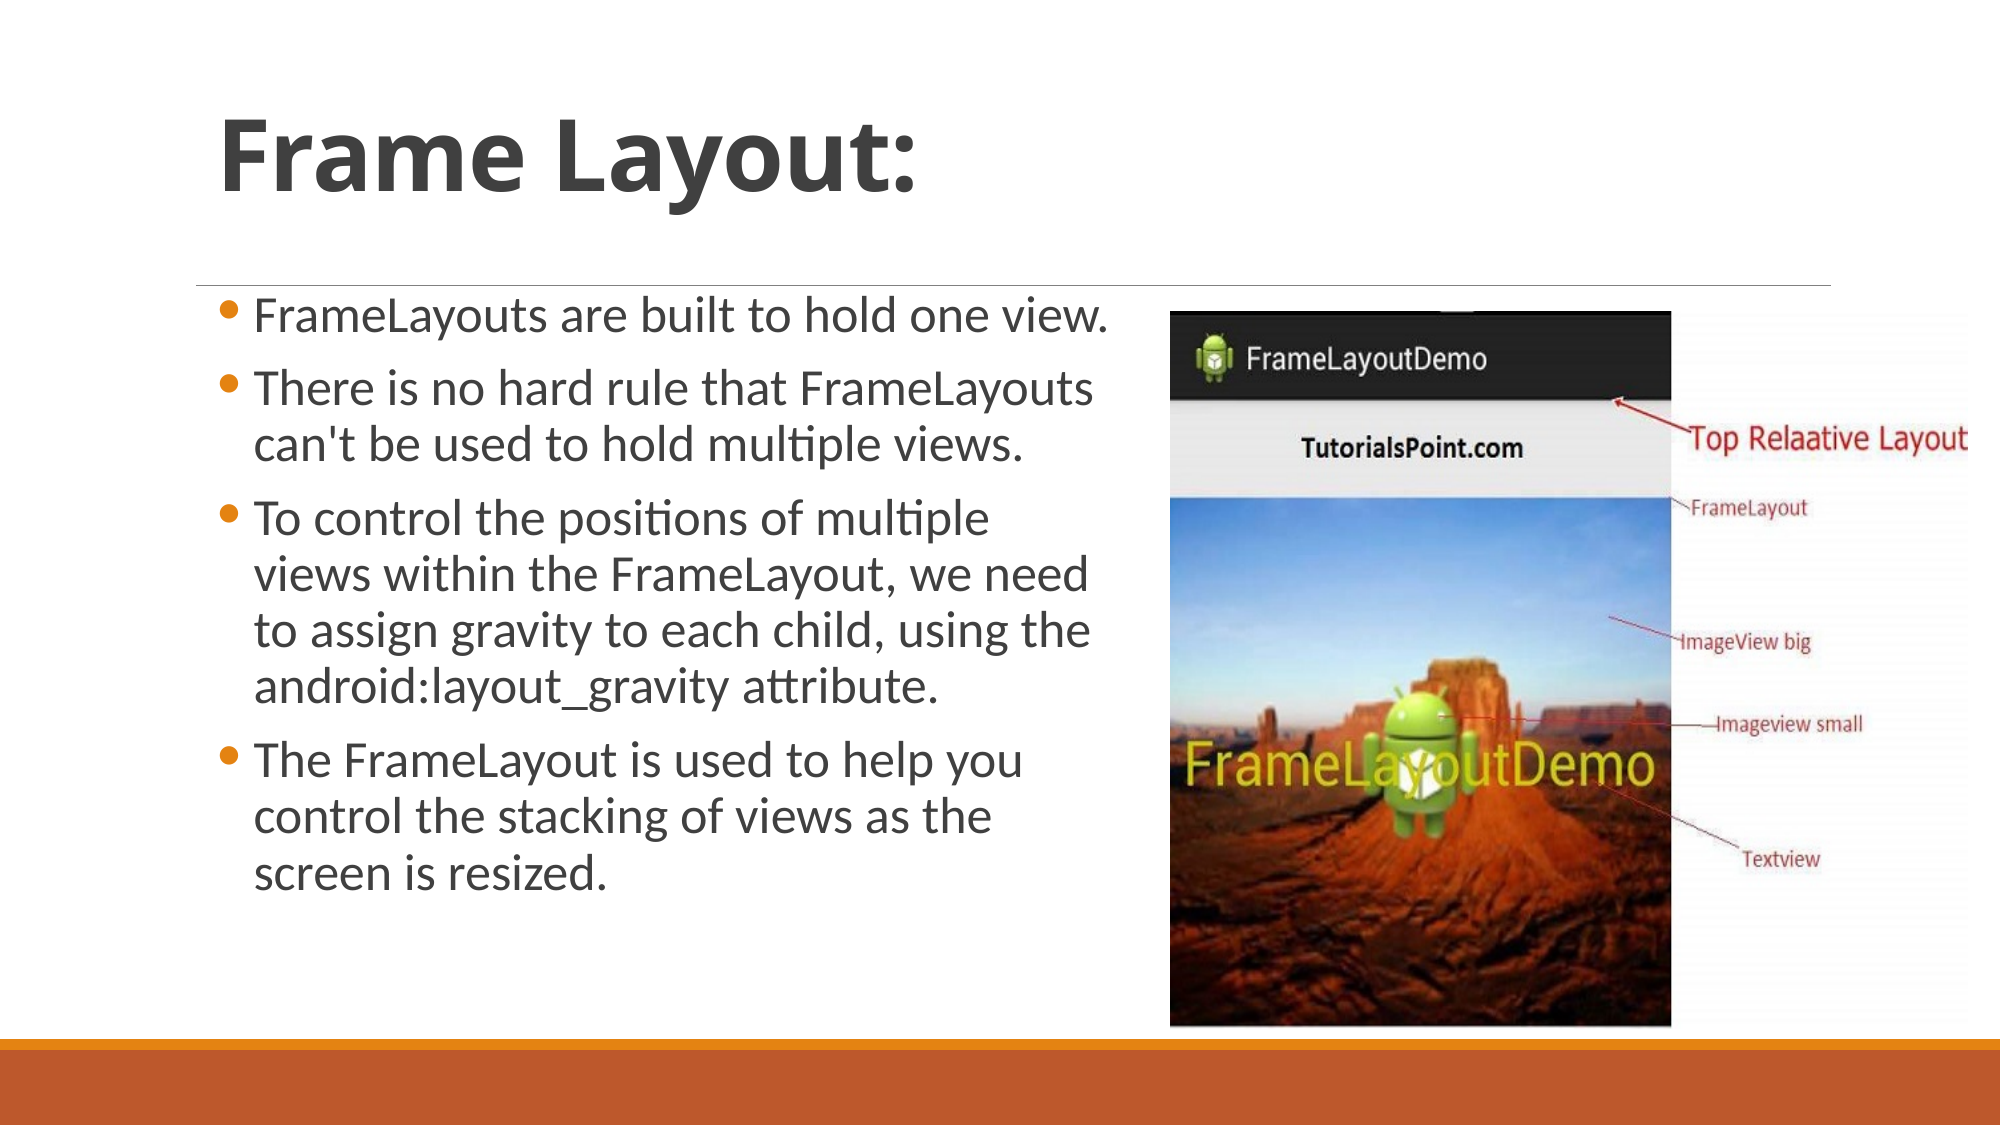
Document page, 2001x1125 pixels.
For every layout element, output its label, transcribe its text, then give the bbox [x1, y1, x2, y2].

title Frame Layout: [201, 41, 1851, 280]
list FrameLayouts are built to hold one view. There is no hard rule that FrameLayouts can't be used to hold multiple views. To control the positions of multiple views within the FrameLayout, we need to assign gravity to each child, using the android:layout_gravity attribute. The FrameLayout is used to help you control the stacking of views as the screen is resized. [201, 279, 1135, 997]
picture [1169, 310, 1969, 1029]
